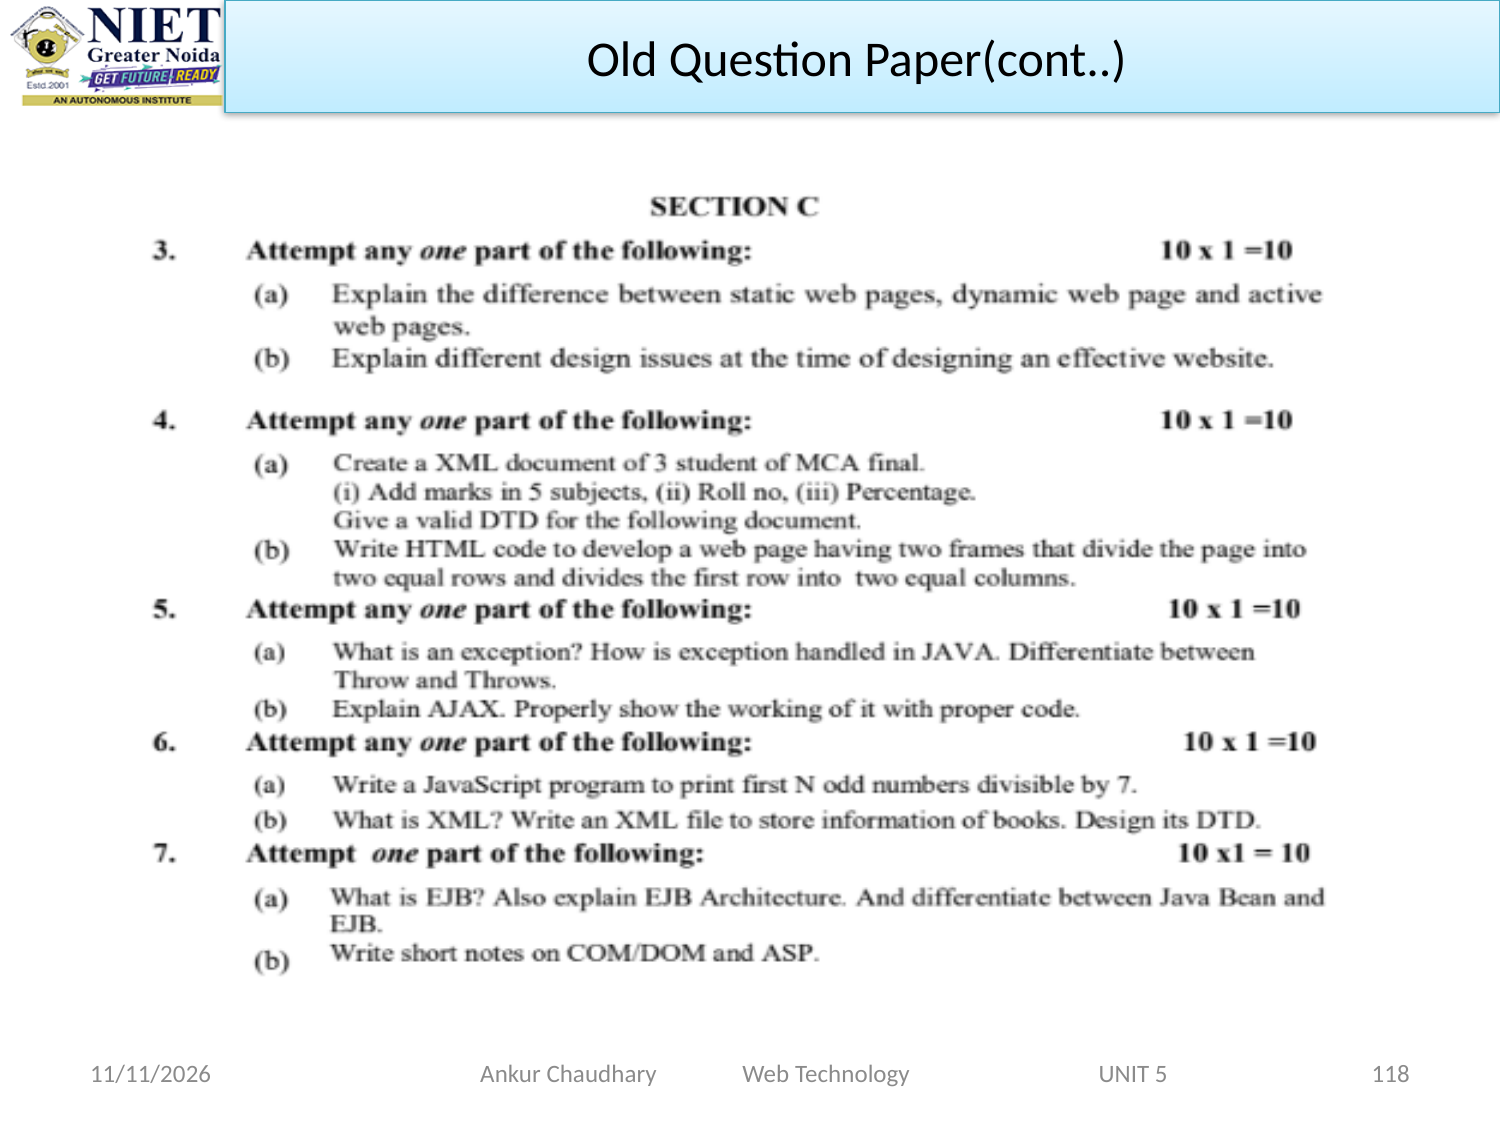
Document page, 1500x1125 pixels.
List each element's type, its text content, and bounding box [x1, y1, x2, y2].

picture [9, 6, 223, 106]
picture [121, 187, 1351, 1013]
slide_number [75, 1042, 412, 1103]
footer Ankur Chaudhary Web Technology UNIT 5 [412, 1042, 1074, 1103]
slide_number 118 [1074, 1042, 1425, 1103]
text_box Old Question Paper(cont..) [224, 0, 1500, 113]
